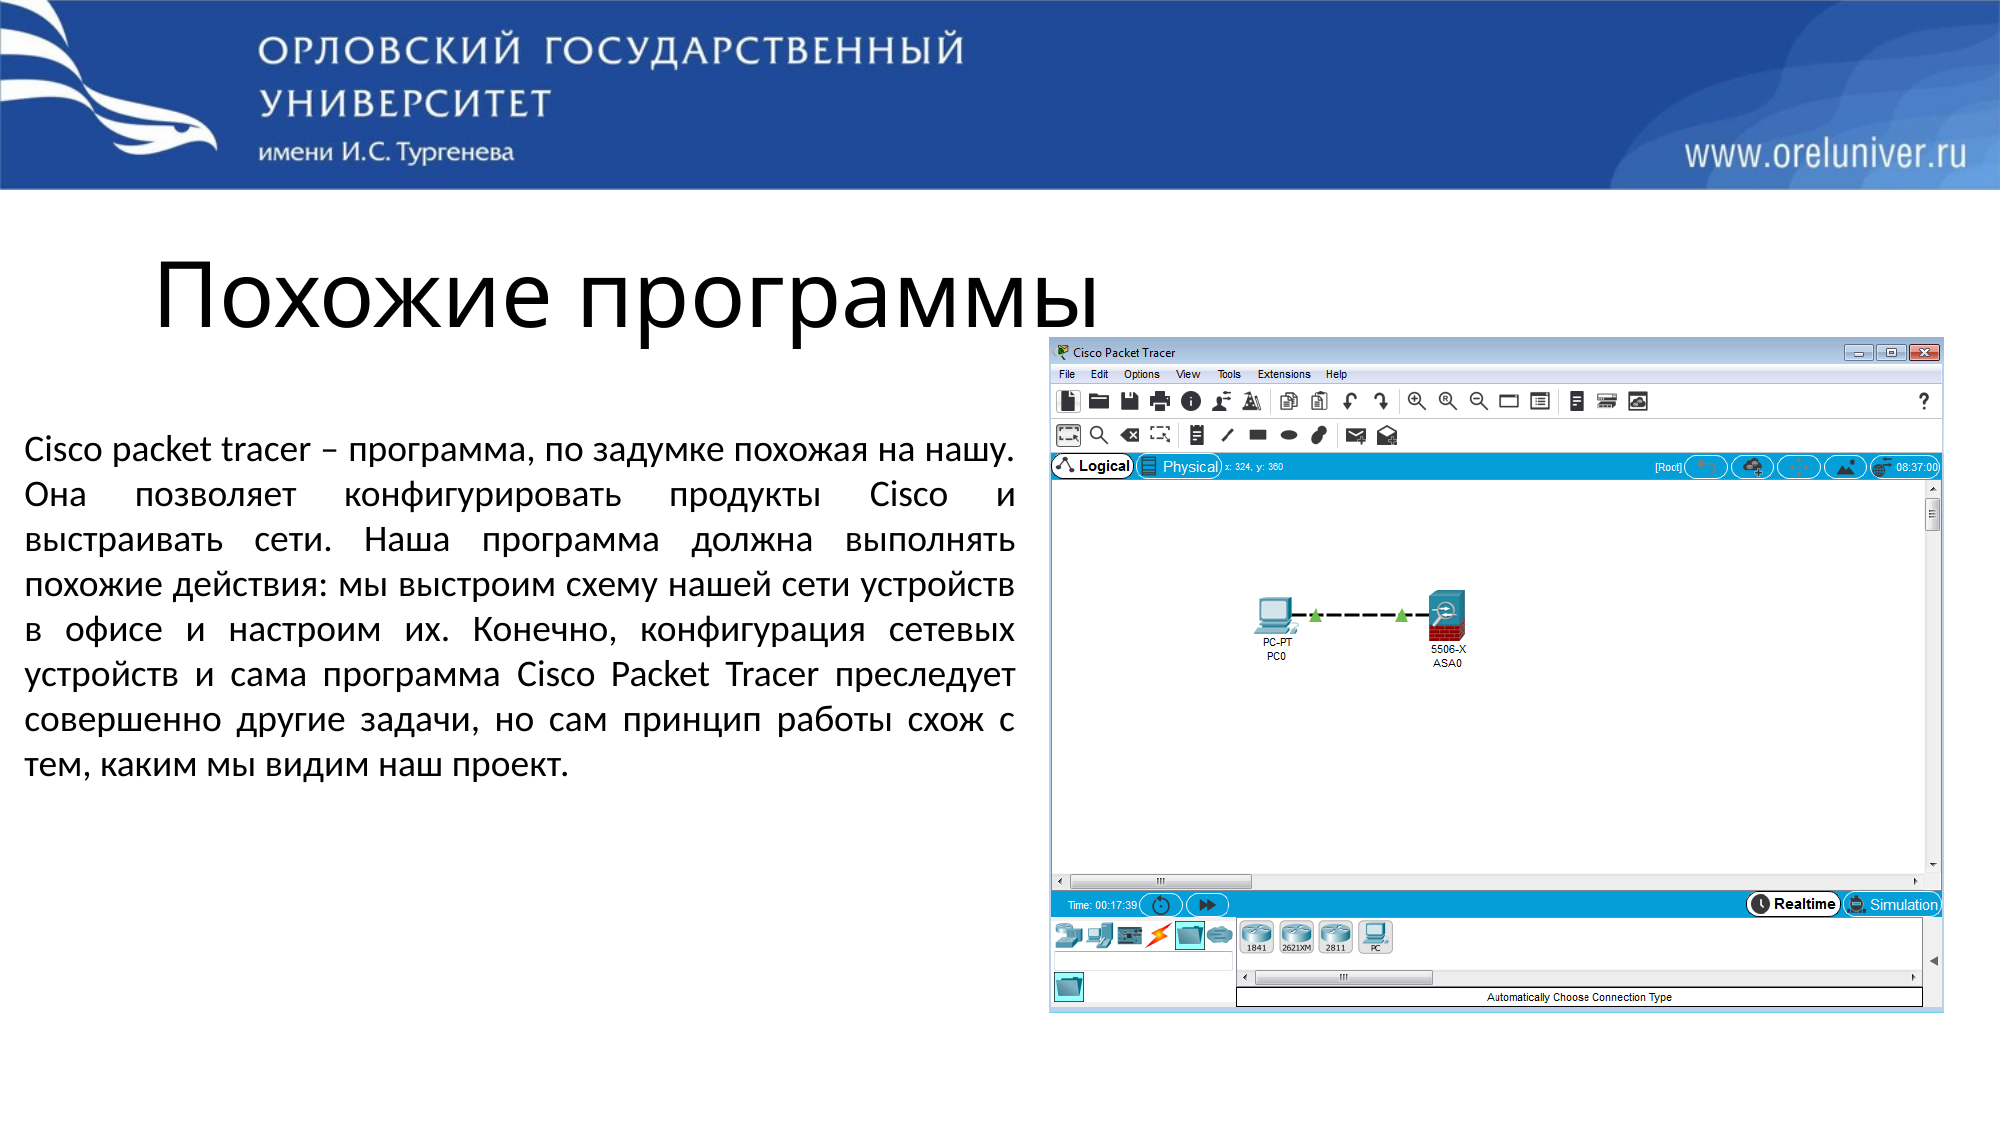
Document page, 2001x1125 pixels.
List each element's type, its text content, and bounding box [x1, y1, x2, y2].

picture [0, 0, 2000, 190]
text_box Cisco packet tracer – программа, по задумке похожая на нашу. Она позволяет конфигурировать продукты Cisco и выстраивать сети. Наша программа должна выполнять похожие действия: мы выстроим схему нашей сети устройств в офисе и настроим их. Конечно, конфигурация сетевых устройств и сама программа Cisco Packet Tracer преследует совершенно другие задачи, но сам принцип работы схож с тем, каким мы видим наш проект. [9, 416, 1031, 792]
picture [1049, 337, 1944, 1013]
title Похожие программы [137, 190, 1863, 407]
